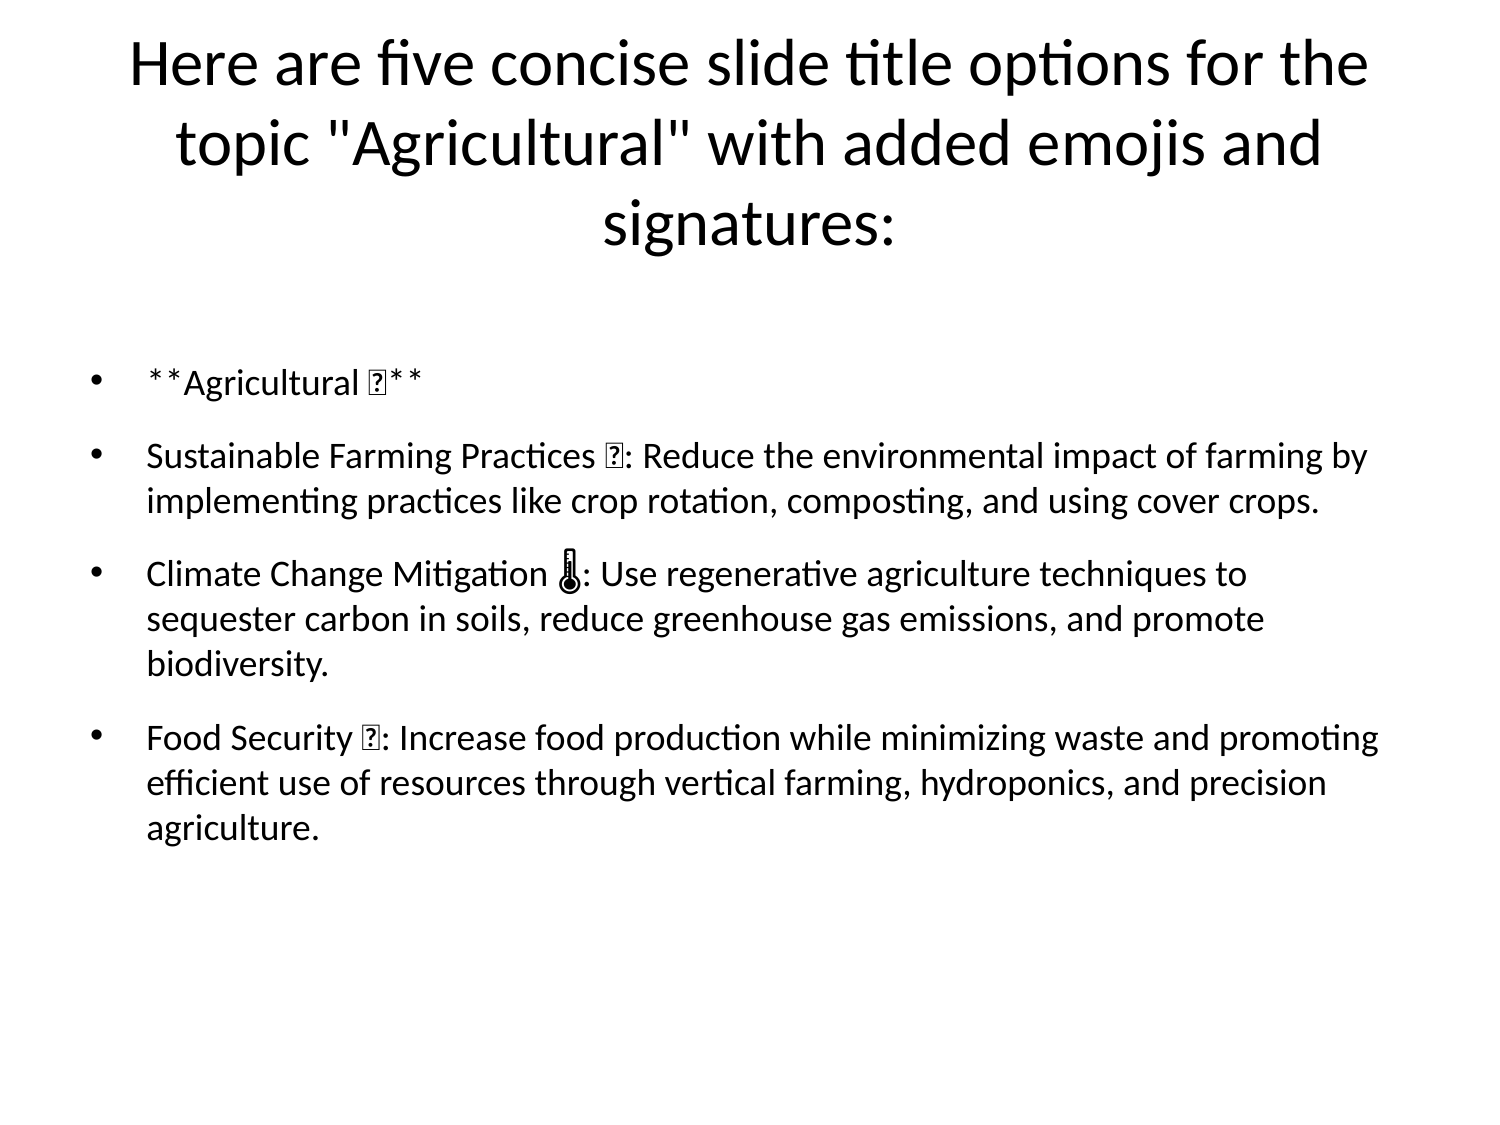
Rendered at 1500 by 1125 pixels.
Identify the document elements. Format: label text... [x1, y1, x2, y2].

title Here are five concise slide title options for the topic "Agricultural" with added emojis and signatures: [75, 45, 1425, 233]
list **Agricultural 🌾** Sustainable Farming Practices 🌿: Reduce the environmental impact of farming by implementing practices like crop rotation, composting, and using cover crops. Climate Change Mitigation 🌡️: Use regenerative agriculture techniques to sequester carbon in soils, reduce greenhouse gas emissions, and promote biodiversity. Food Security 🍃: Increase food production while minimizing waste and promoting efficient use of resources through vertical farming, hydroponics, and precision agriculture. [75, 262, 1425, 1005]
